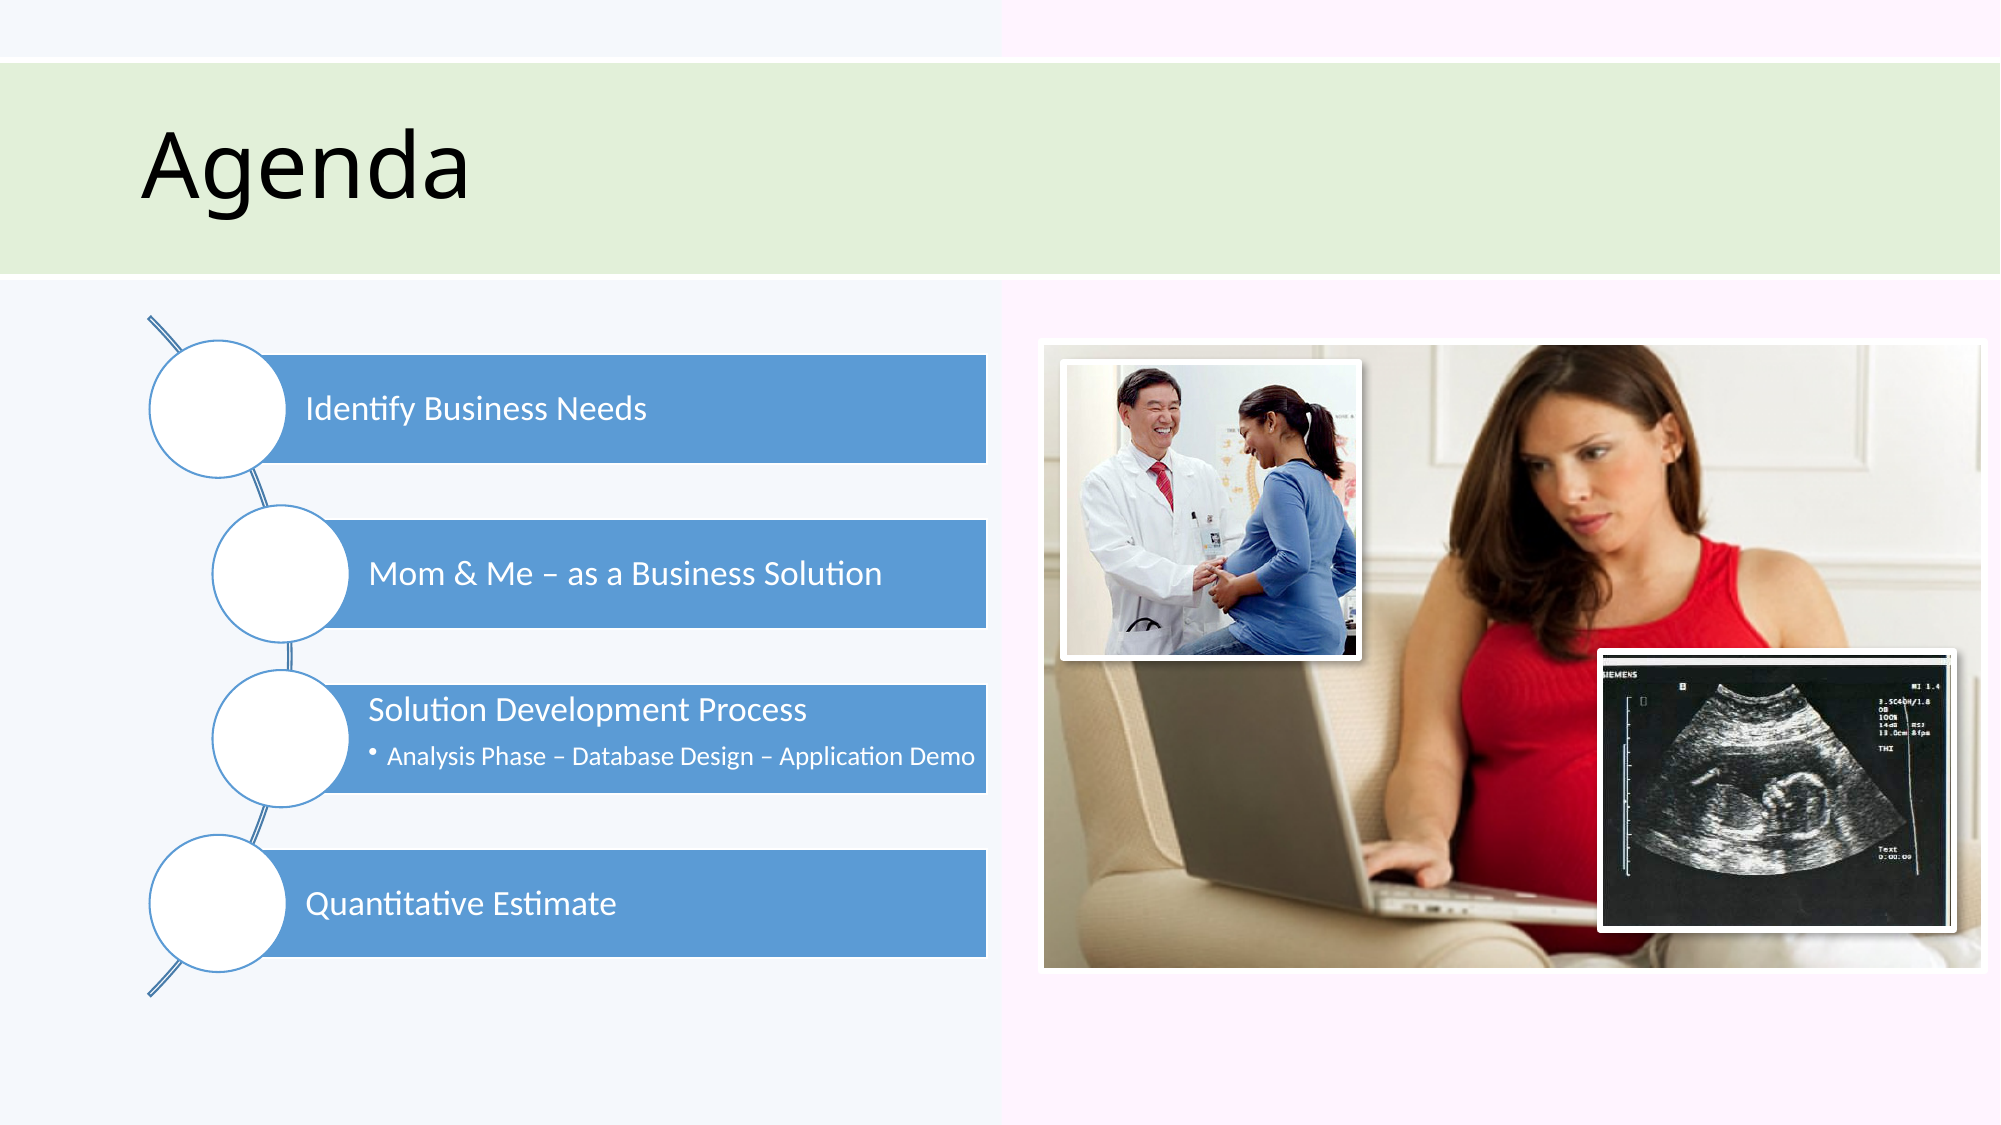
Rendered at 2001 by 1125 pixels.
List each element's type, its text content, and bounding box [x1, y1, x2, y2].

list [137, 299, 998, 1014]
picture [1043, 344, 1982, 969]
title Agenda [0, 57, 2000, 280]
